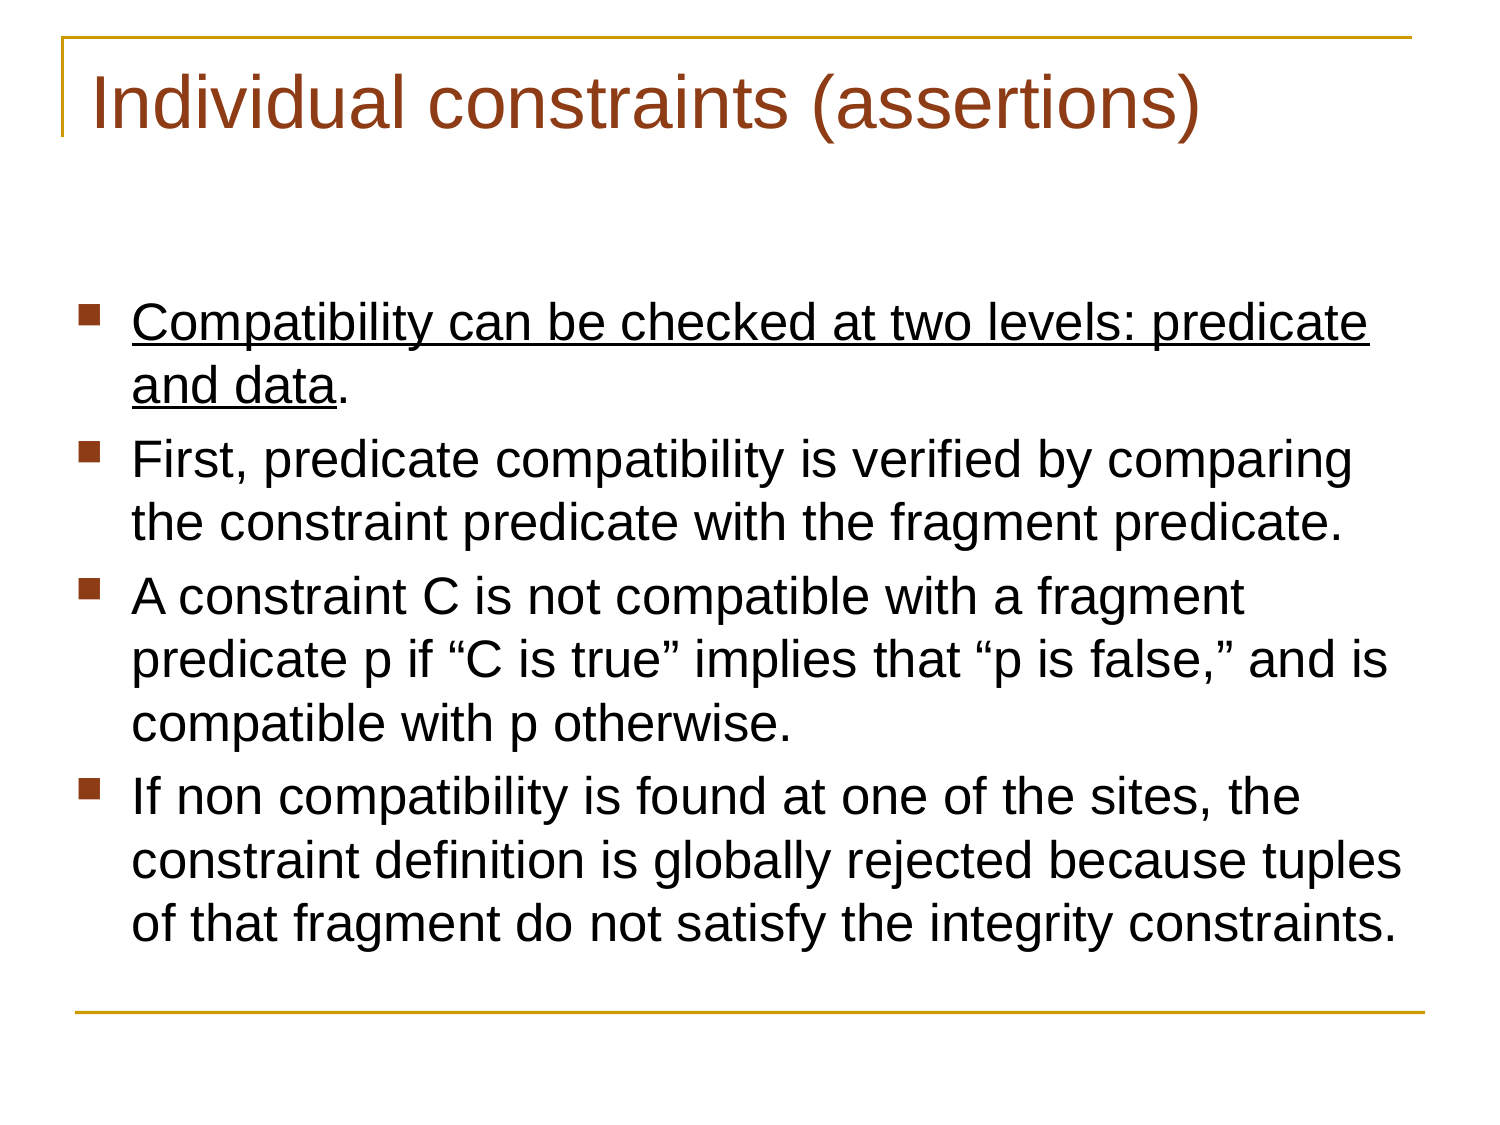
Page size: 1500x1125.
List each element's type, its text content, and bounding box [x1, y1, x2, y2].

list Compatibility can be checked at two levels: predicate and data. First, predicate compatibility is verified by comparing the constraint predicate with the fragment predicate. A constraint C is not compatible with a fragment predicate p if “C is true” implies that “p is false,” and is compatible with p otherwise. If non compatibility is found at one of the sites, the constraint definition is globally rejected because tuples of that fragment do not satisfy the integrity constraints. [60, 279, 1440, 1062]
title Individual constraints (assertions) [74, 45, 1426, 233]
